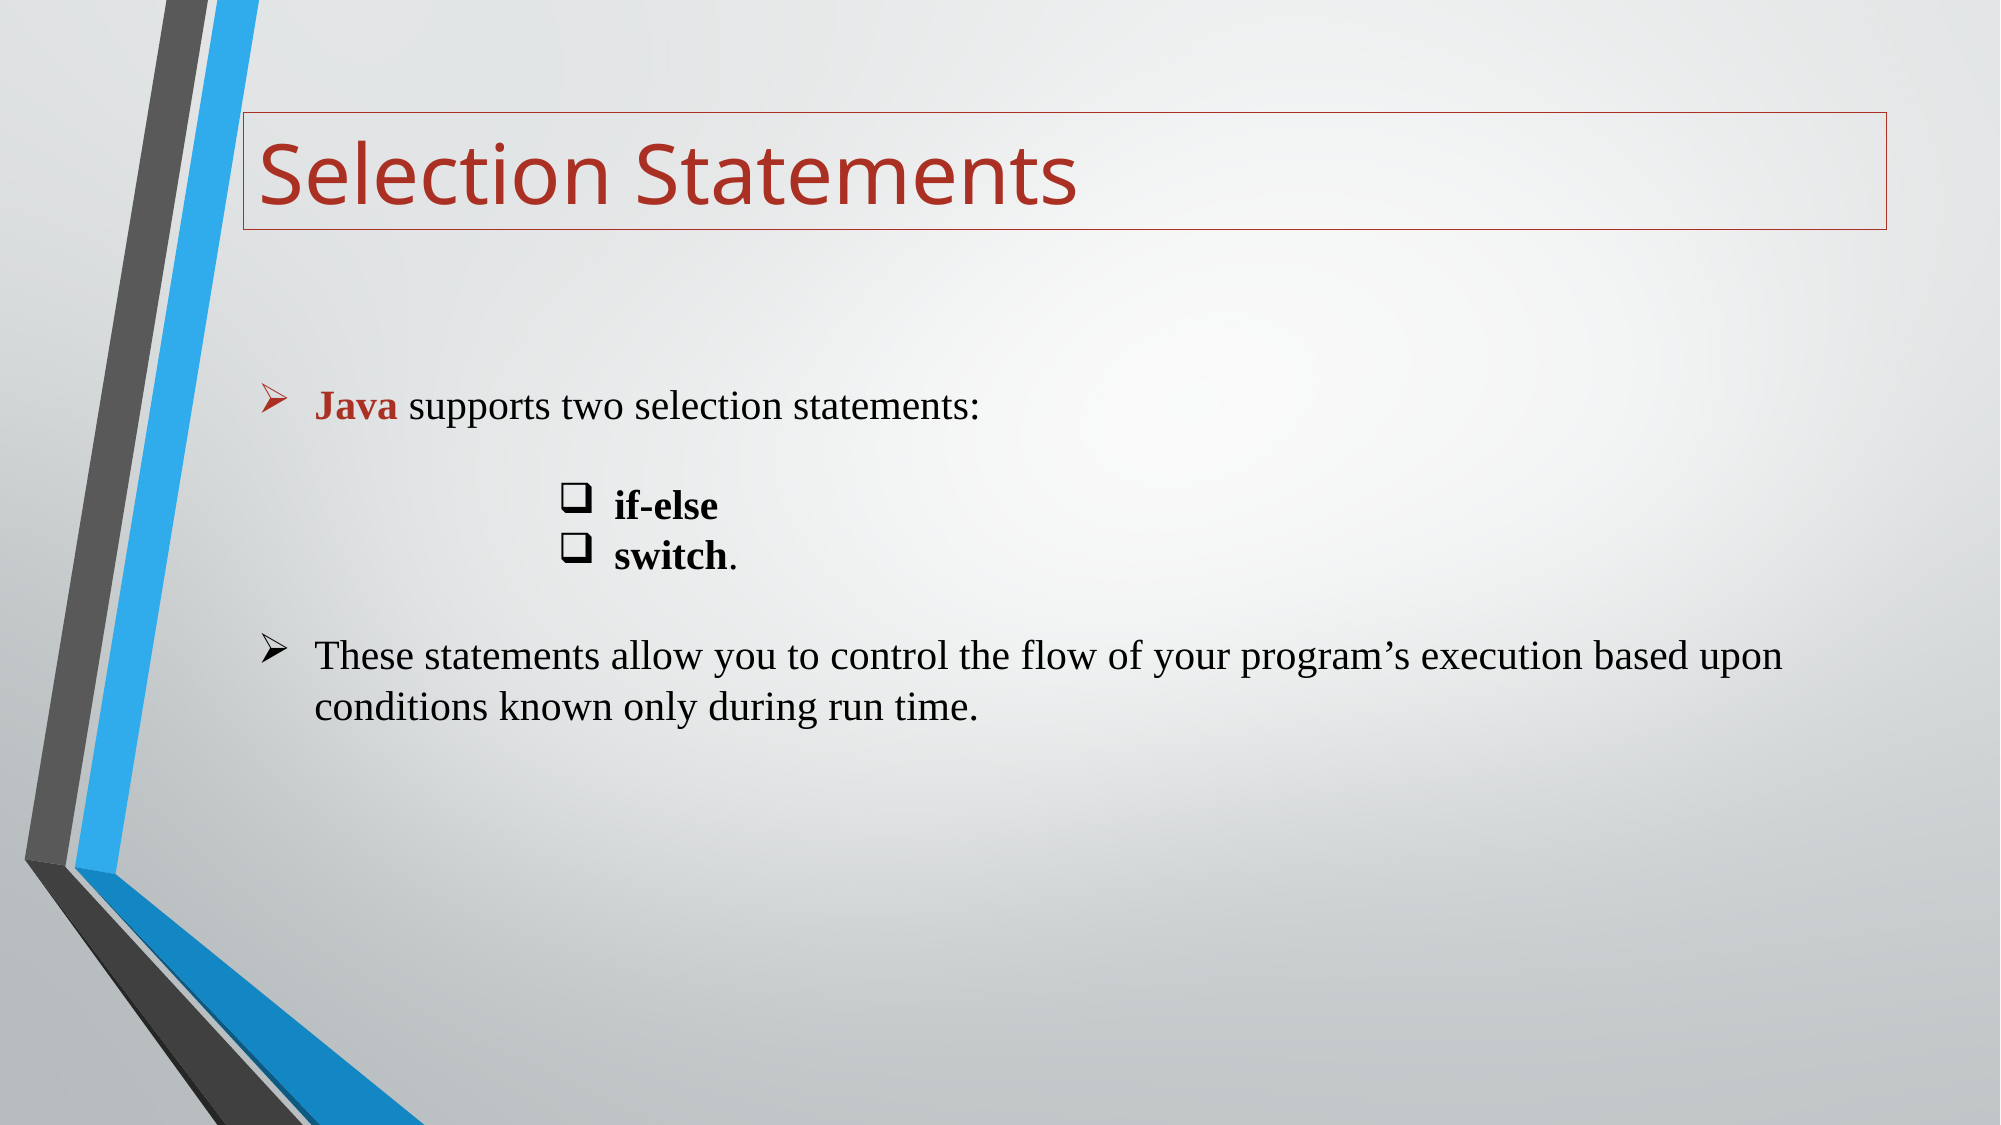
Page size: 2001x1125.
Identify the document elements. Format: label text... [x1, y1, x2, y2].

text_box Java supports two selection statements: if-else switch. These statements allow you to control the flow of your program’s execution based upon conditions known only during run time. [243, 370, 1887, 736]
title Selection Statements [243, 112, 1887, 230]
